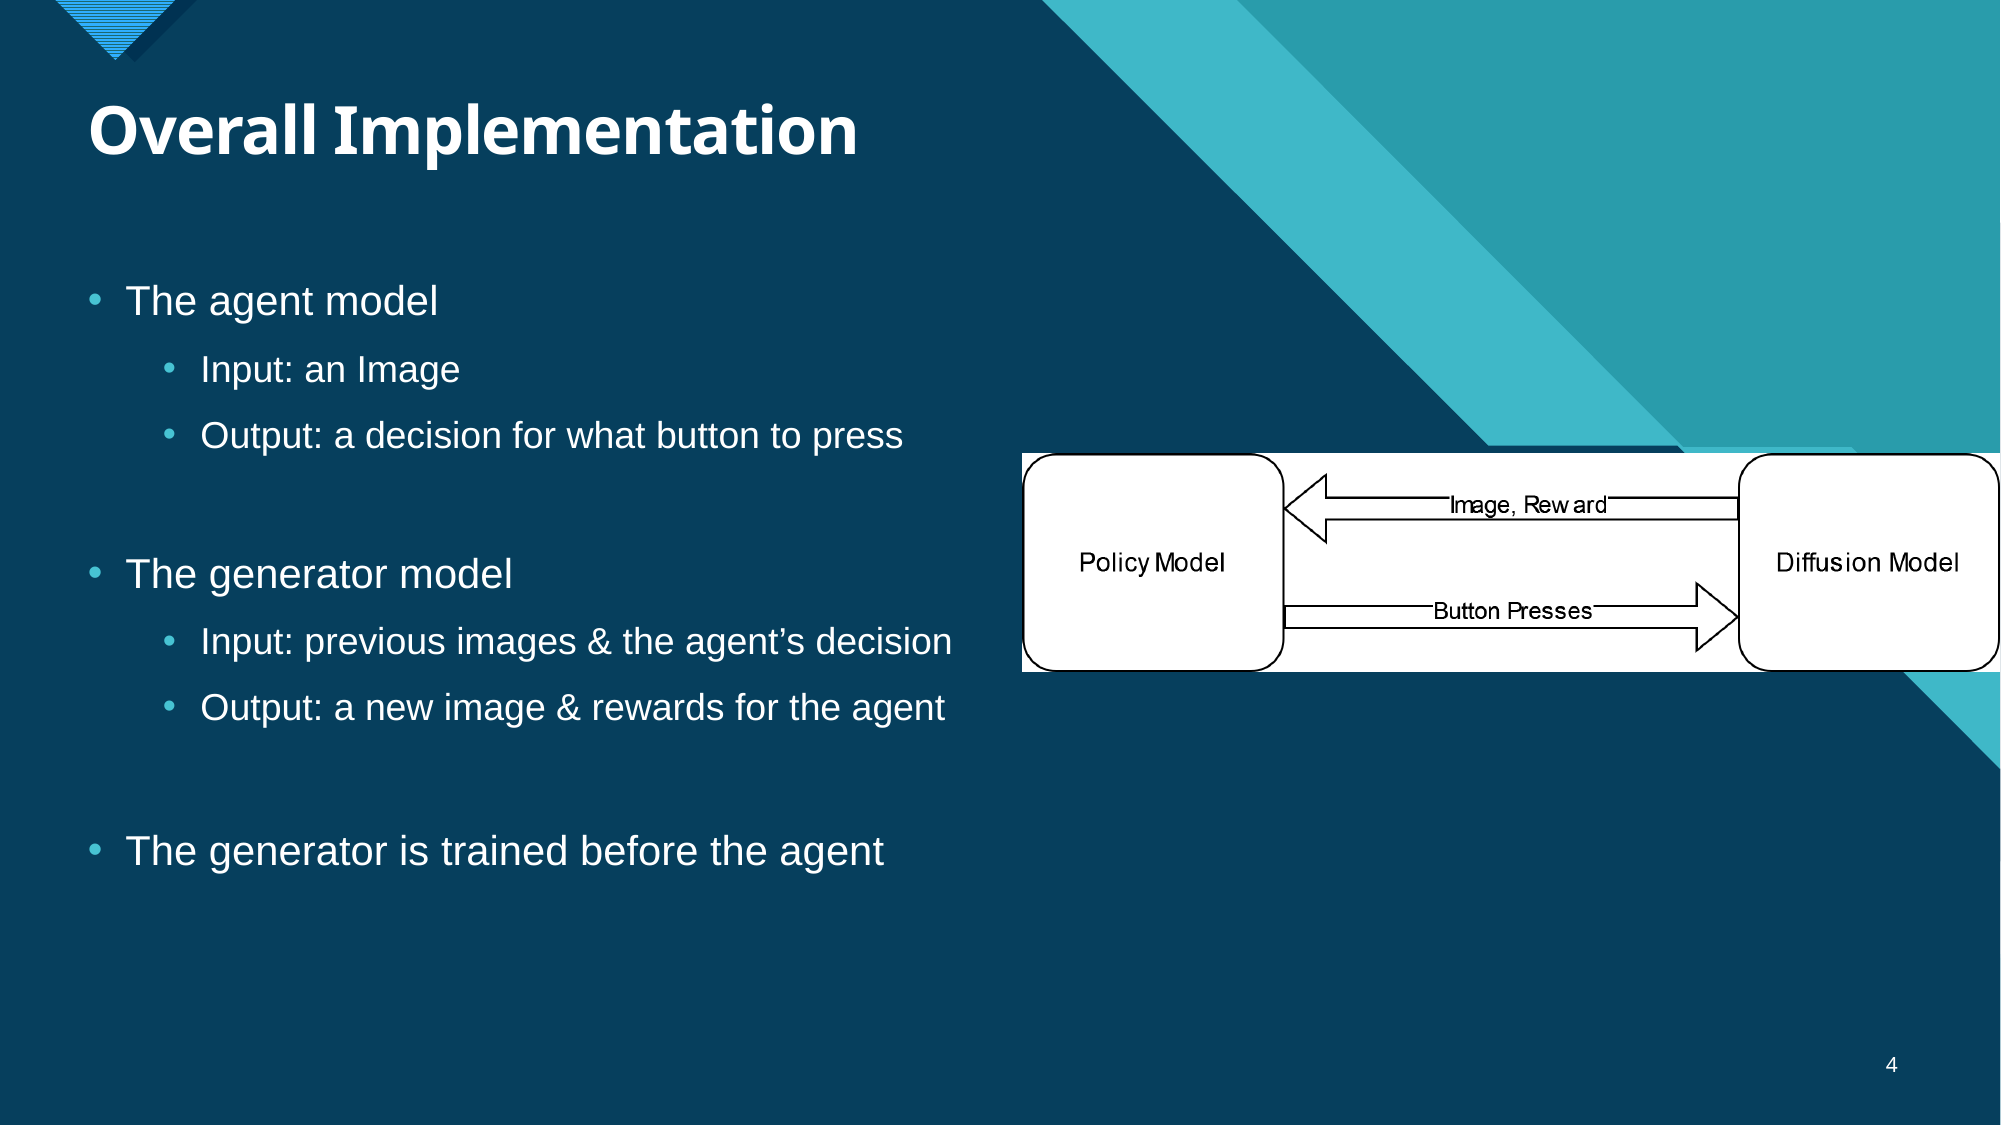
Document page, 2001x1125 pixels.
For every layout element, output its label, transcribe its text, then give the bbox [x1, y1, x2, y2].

title Overall Implementation [72, 89, 1913, 177]
list The agent model Input: an Image Output: a decision for what button to press The generator model Input: previous images & the agent’s decision Output: a new image & rewards for the agent The generator is trained before the agent [72, 266, 1175, 939]
slide_number 4 [1845, 1035, 1913, 1096]
picture [1023, 452, 2000, 672]
